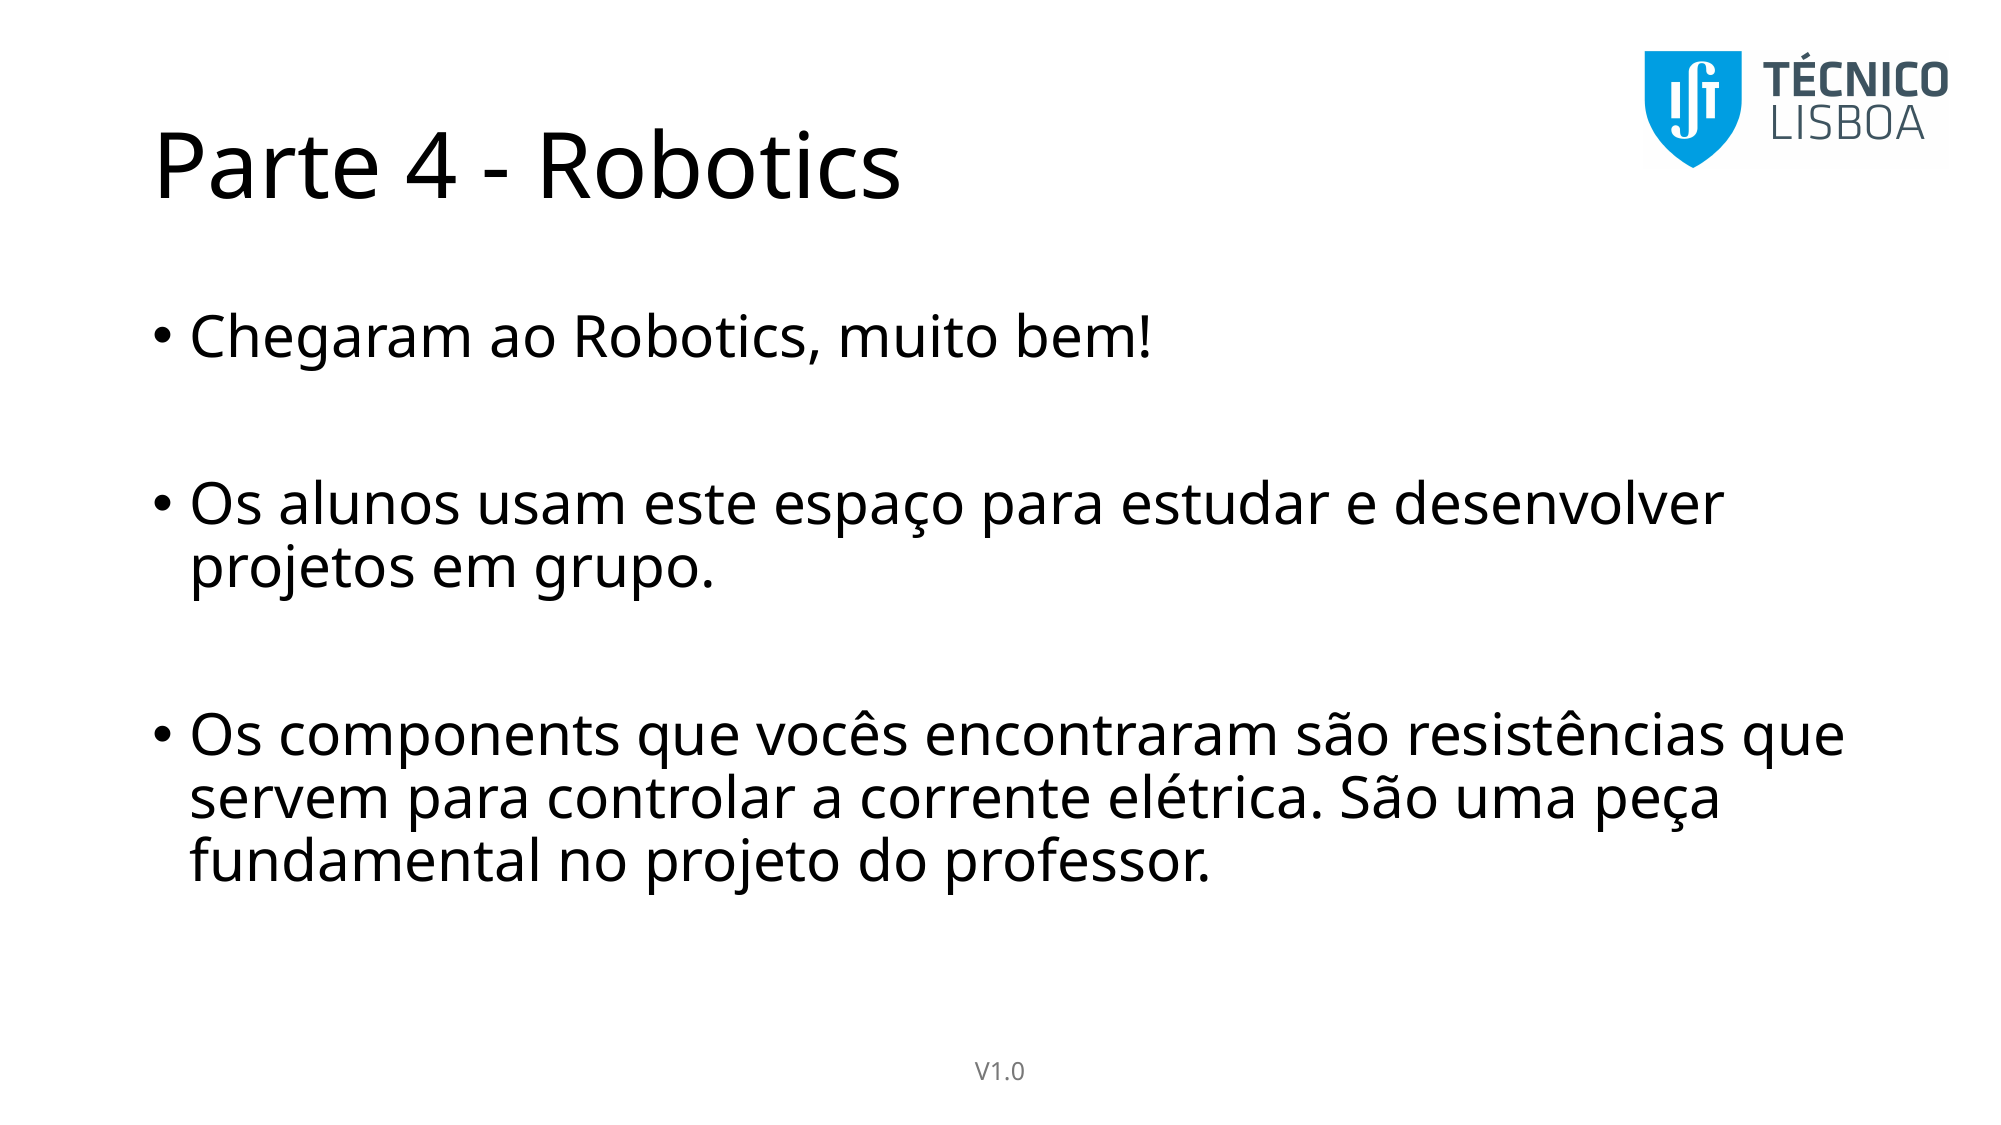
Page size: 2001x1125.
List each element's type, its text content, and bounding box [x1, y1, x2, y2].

list Chegaram ao Robotics, muito bem! Os alunos usam este espaço para estudar e desenvolver projetos em grupo. Os components que vocês encontraram são resistências que servem para controlar a corrente elétrica. São uma peça fundamental no projeto do professor. [137, 299, 1863, 1014]
title Parte 4 - Robotics [137, 59, 1863, 278]
picture [1643, 49, 1949, 170]
footer V1.0 [662, 1042, 1338, 1103]
